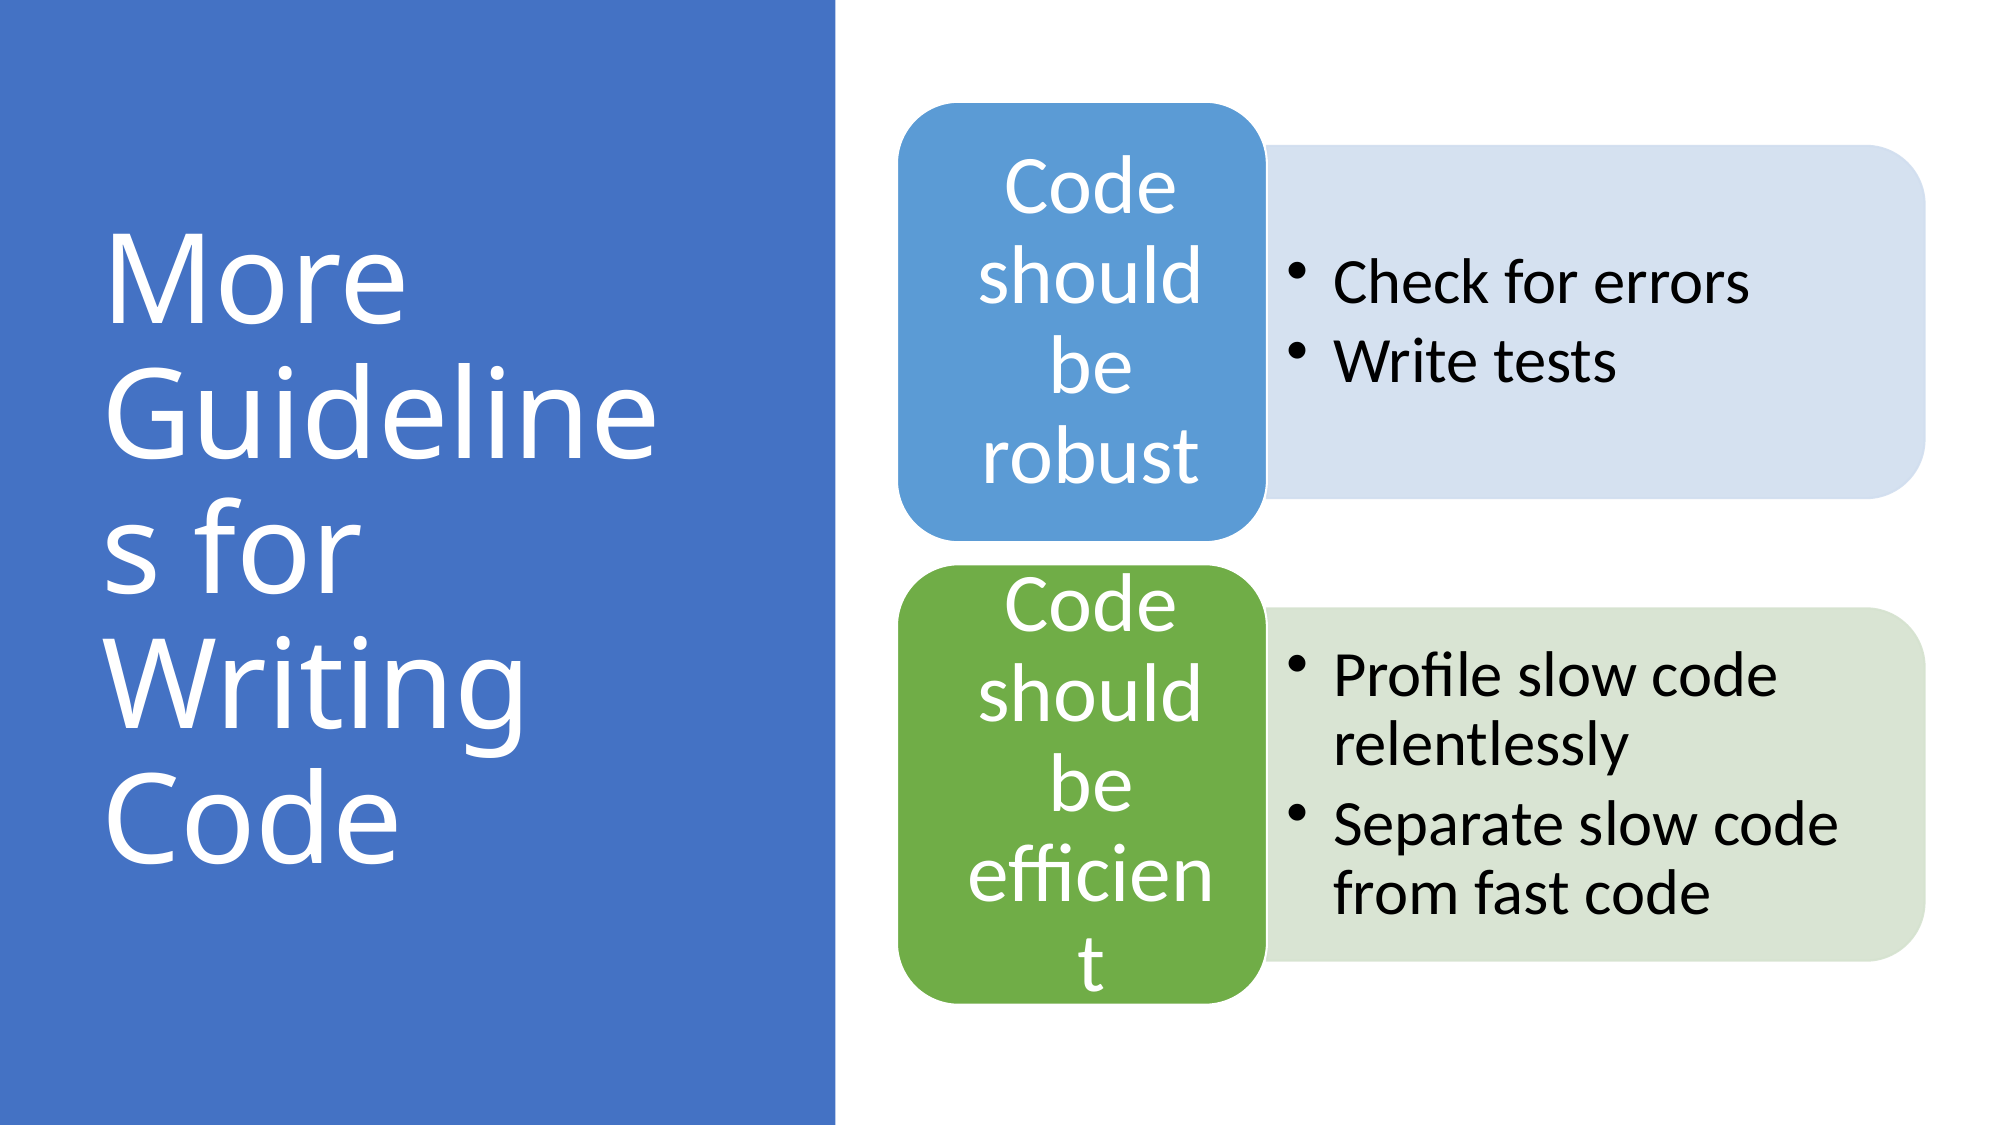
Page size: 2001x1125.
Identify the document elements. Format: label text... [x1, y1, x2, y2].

title More Guidelines for Writing Code [86, 101, 711, 1005]
text_box [0, 0, 836, 1125]
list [897, 101, 1925, 1005]
